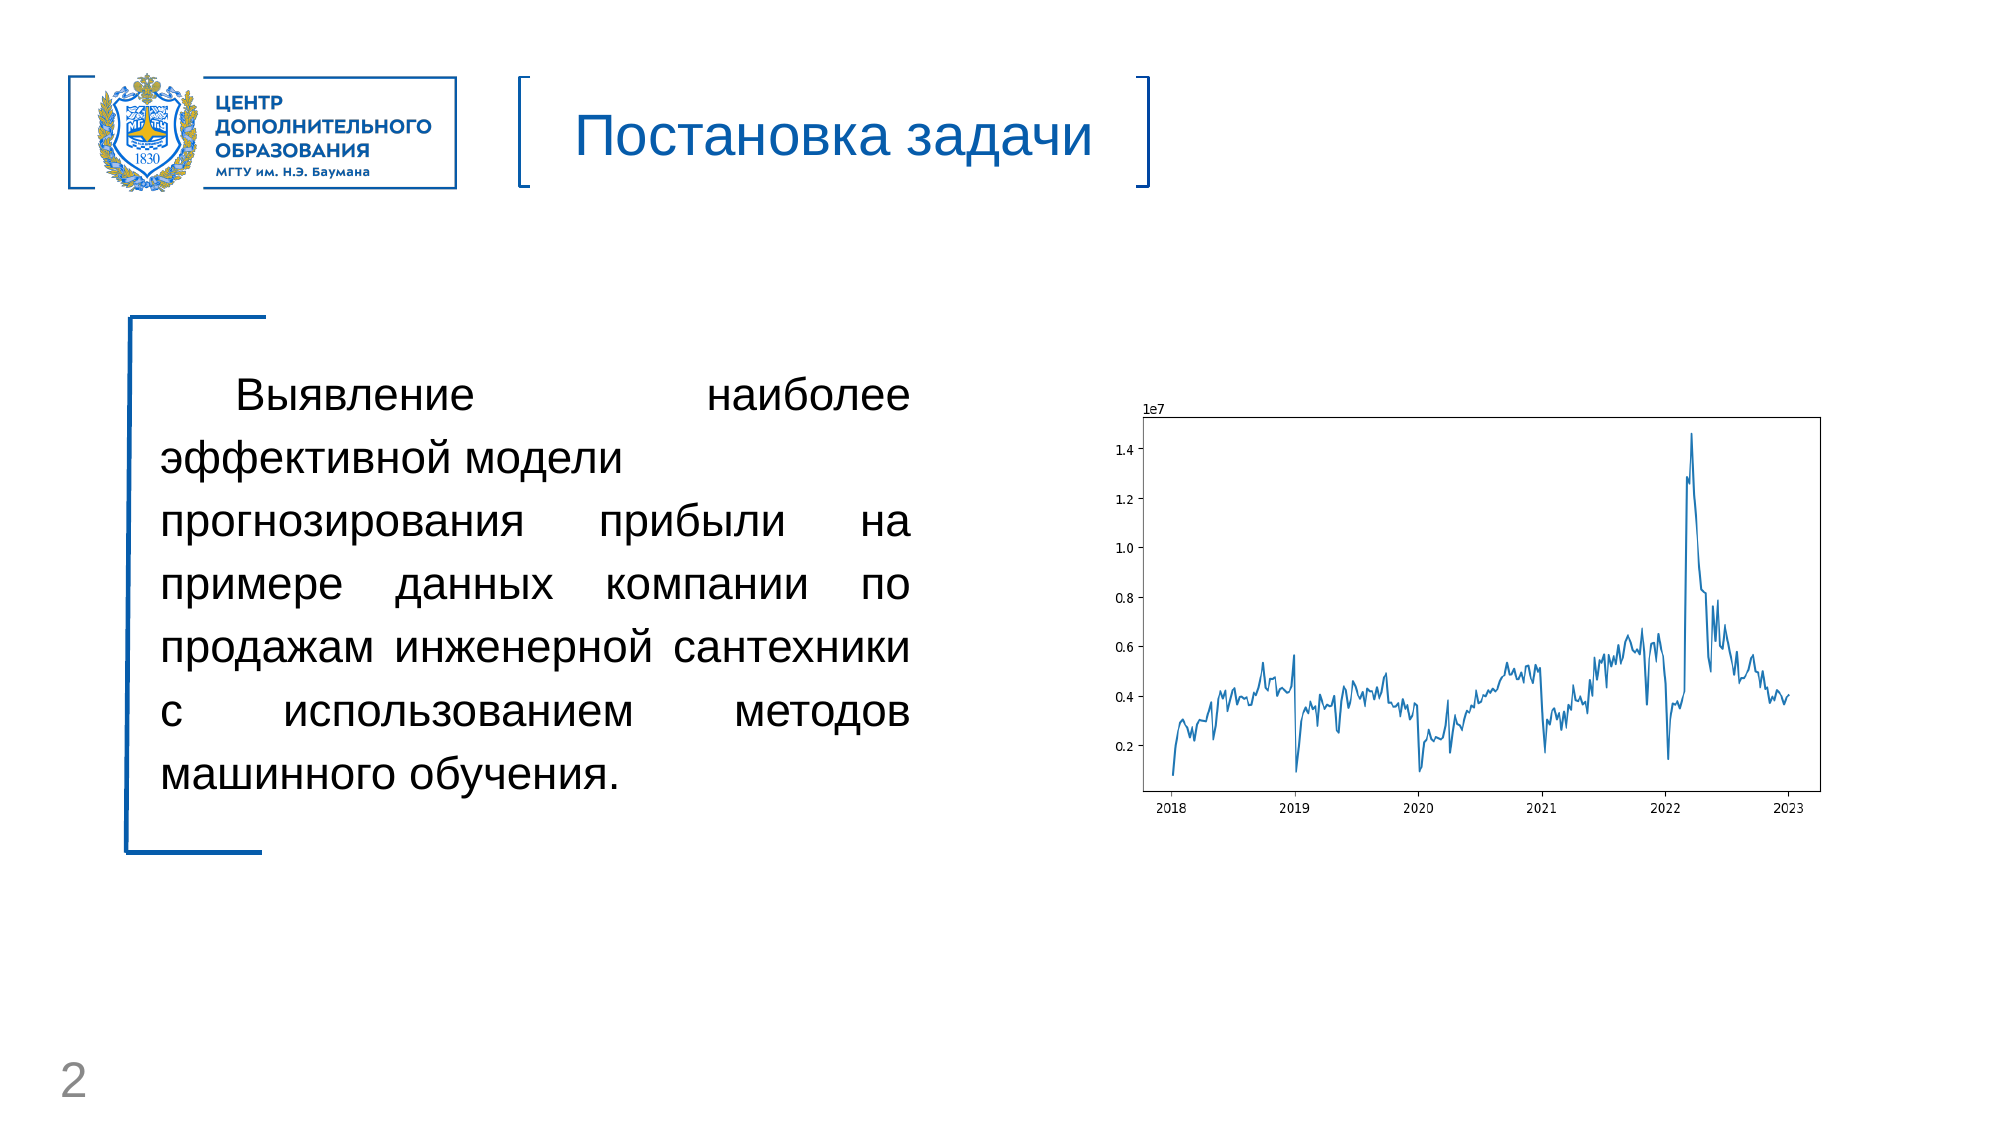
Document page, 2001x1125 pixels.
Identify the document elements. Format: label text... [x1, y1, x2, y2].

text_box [125, 316, 131, 852]
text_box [519, 76, 1150, 187]
picture [1109, 393, 1843, 819]
picture [68, 73, 457, 192]
slide_number ‹#› [44, 1055, 139, 1101]
text_box Выявление наиболее эффективной модели прогнозирования прибыли на примере данных компании по продажам инженерной сантехники с использованием методов машинного обучения. [145, 298, 927, 856]
